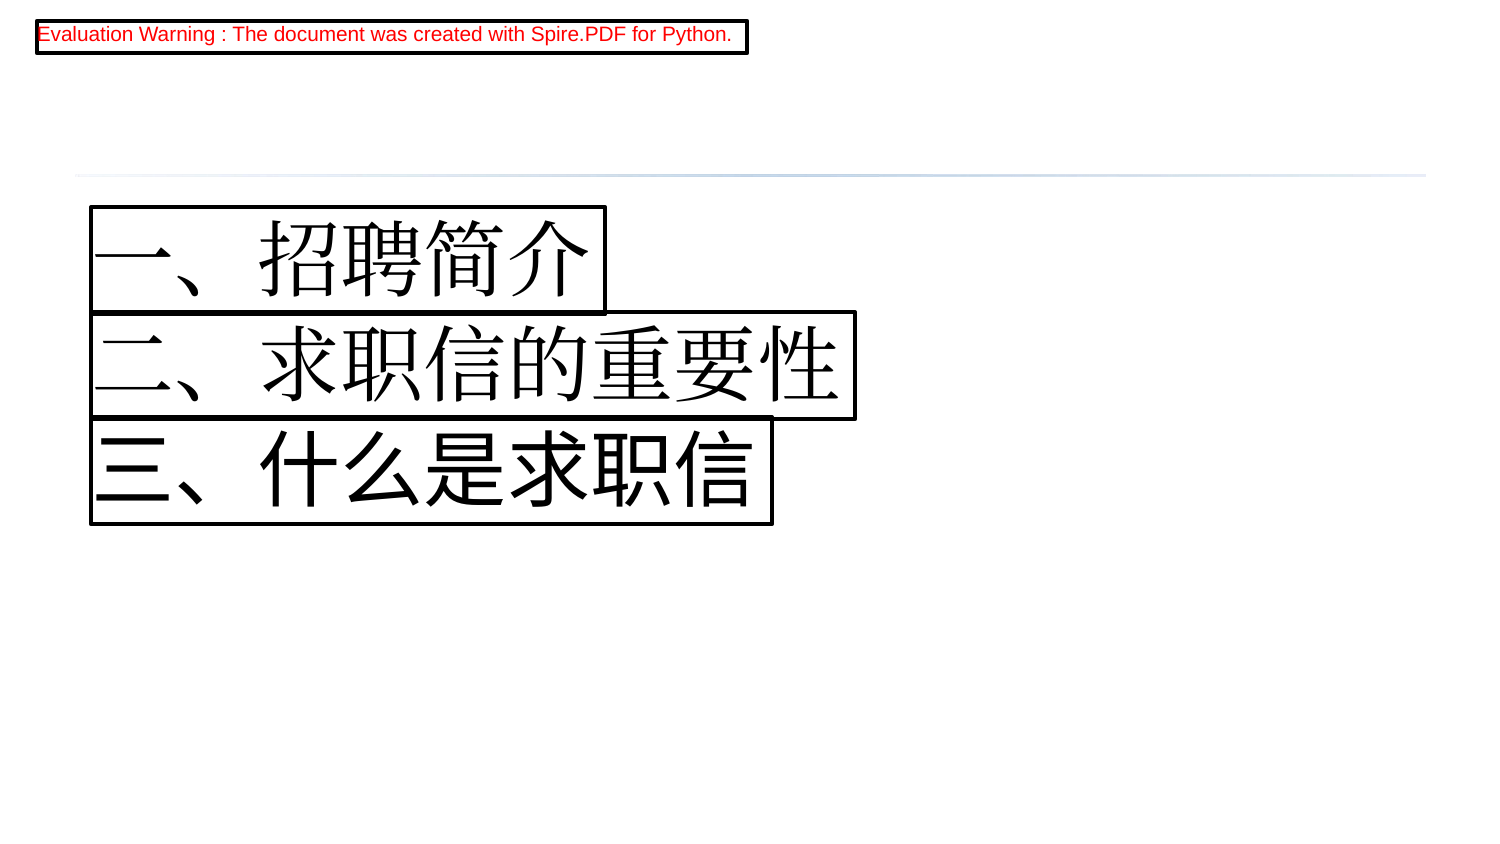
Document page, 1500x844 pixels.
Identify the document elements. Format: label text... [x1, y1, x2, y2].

picture [72, 171, 1428, 178]
text_box Evaluation Warning : The document was created with Spire.PDF for Python. [35, 19, 749, 55]
text_box 二、求职信的重要性 [89, 310, 857, 421]
text_box 三、什么是求职信 [89, 415, 774, 526]
text_box 一、招聘简介 [89, 205, 607, 310]
